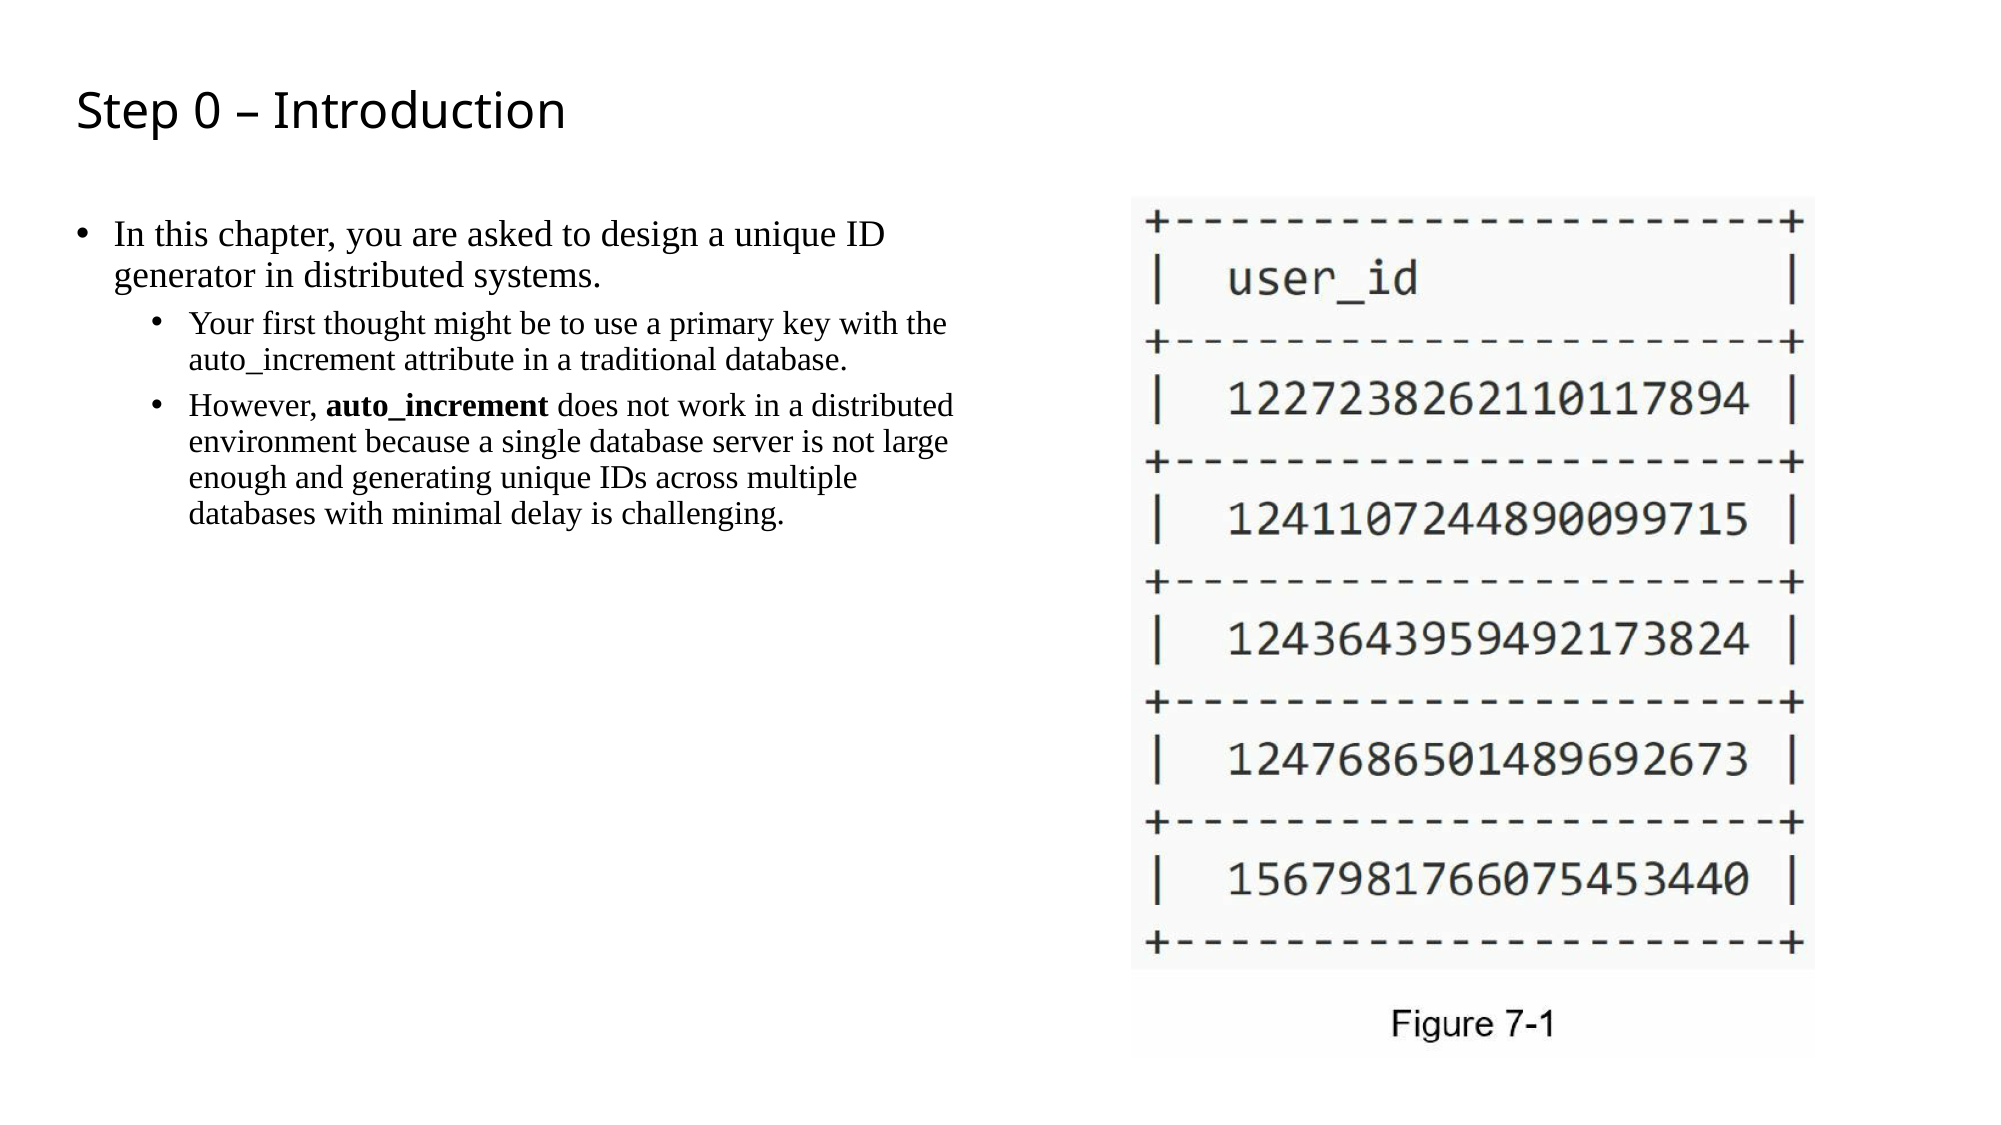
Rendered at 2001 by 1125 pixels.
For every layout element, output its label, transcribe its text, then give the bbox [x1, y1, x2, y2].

title Step 0 – Introduction [61, 59, 1942, 165]
picture [1130, 194, 1815, 1059]
list In this chapter, you are asked to design a unique ID generator in distributed systems. Your first thought might be to use a primary key with the auto_increment attribute in a traditional database. However, auto_increment does not work in a distributed environment because a single database server is not large enough and generating unique IDs across multiple databases with minimal delay is challenging. [61, 206, 1000, 1066]
